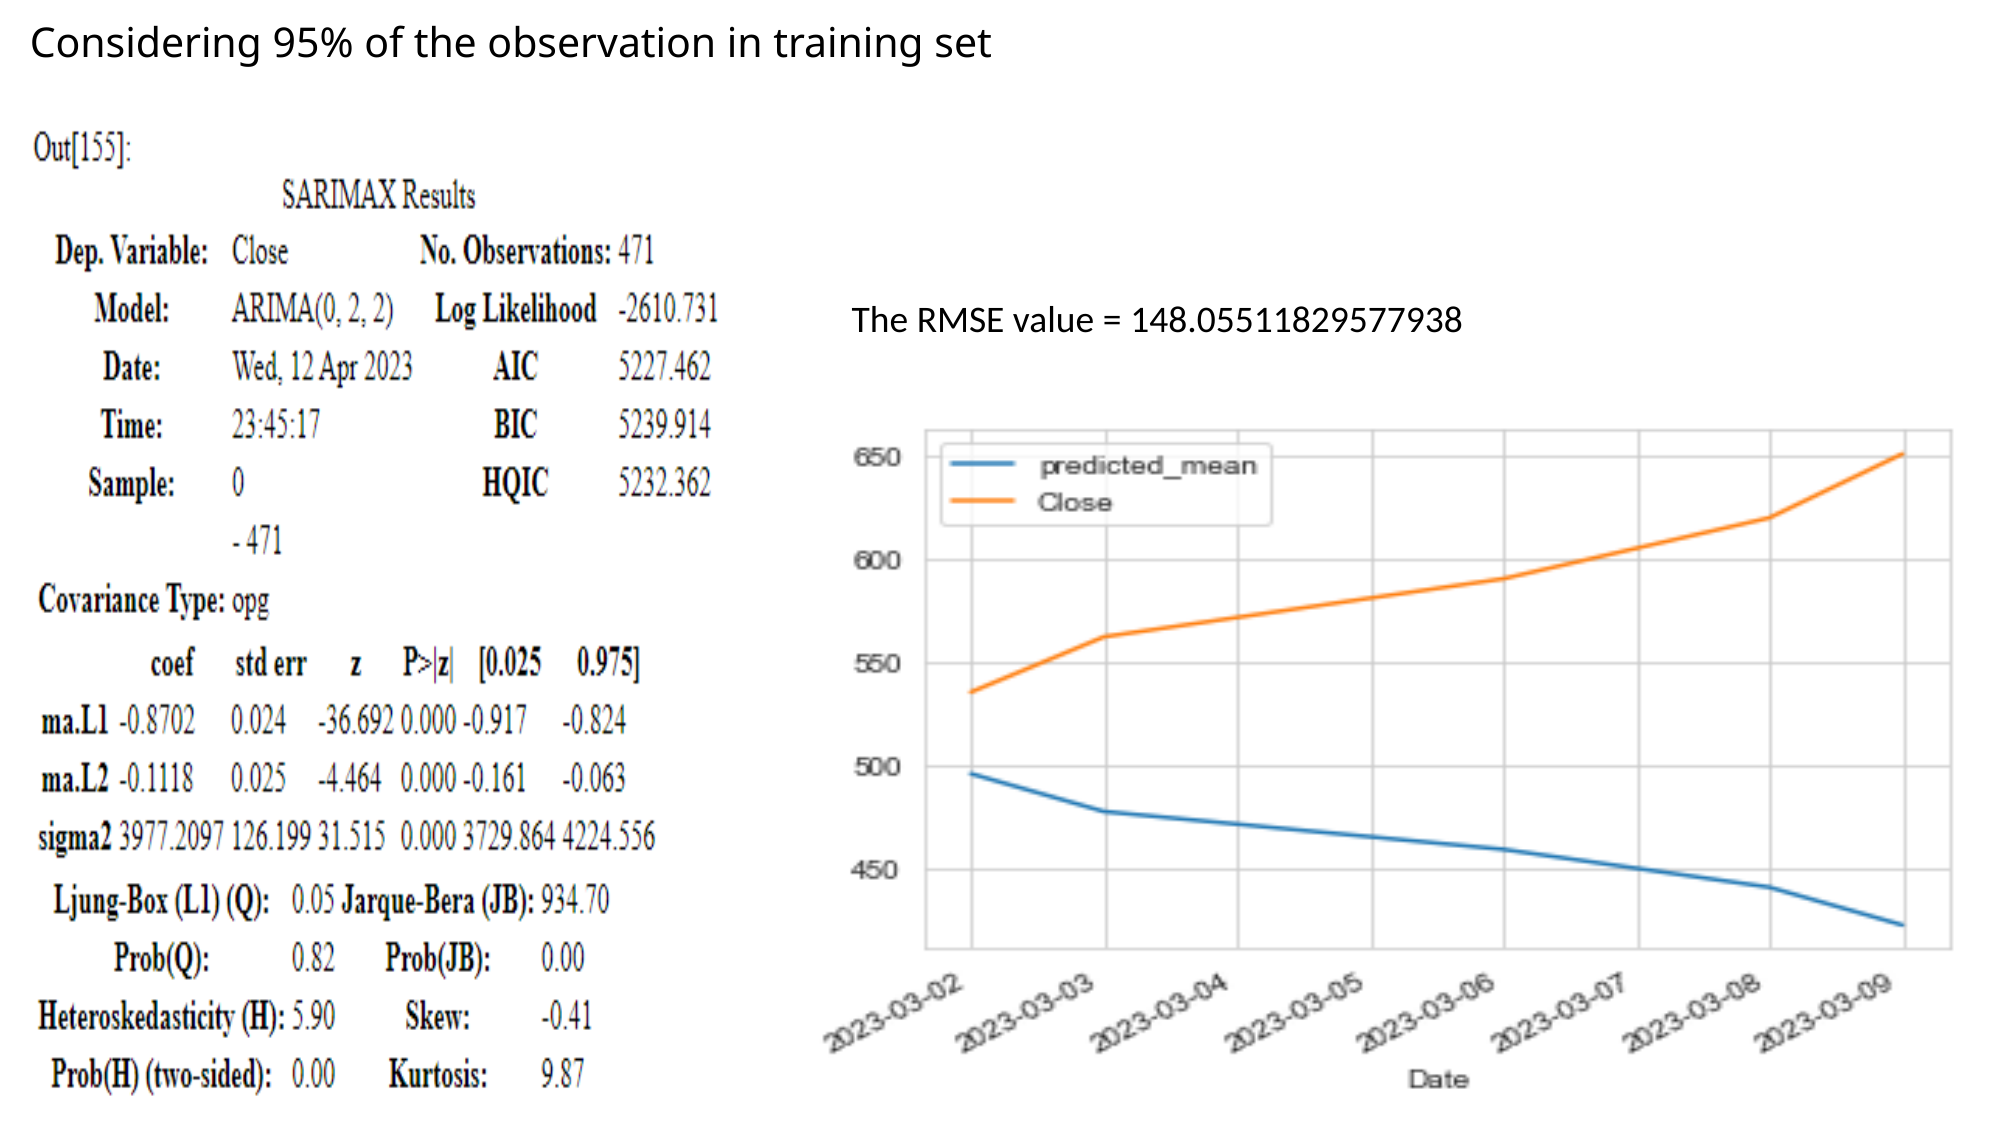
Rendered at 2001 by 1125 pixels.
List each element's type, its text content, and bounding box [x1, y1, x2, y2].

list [29, 114, 736, 1125]
picture [800, 414, 1969, 1110]
title Considering 95% of the observation in training set [14, 14, 1863, 74]
table_header The RMSE value = 148.05511829577938 [837, 297, 1498, 356]
